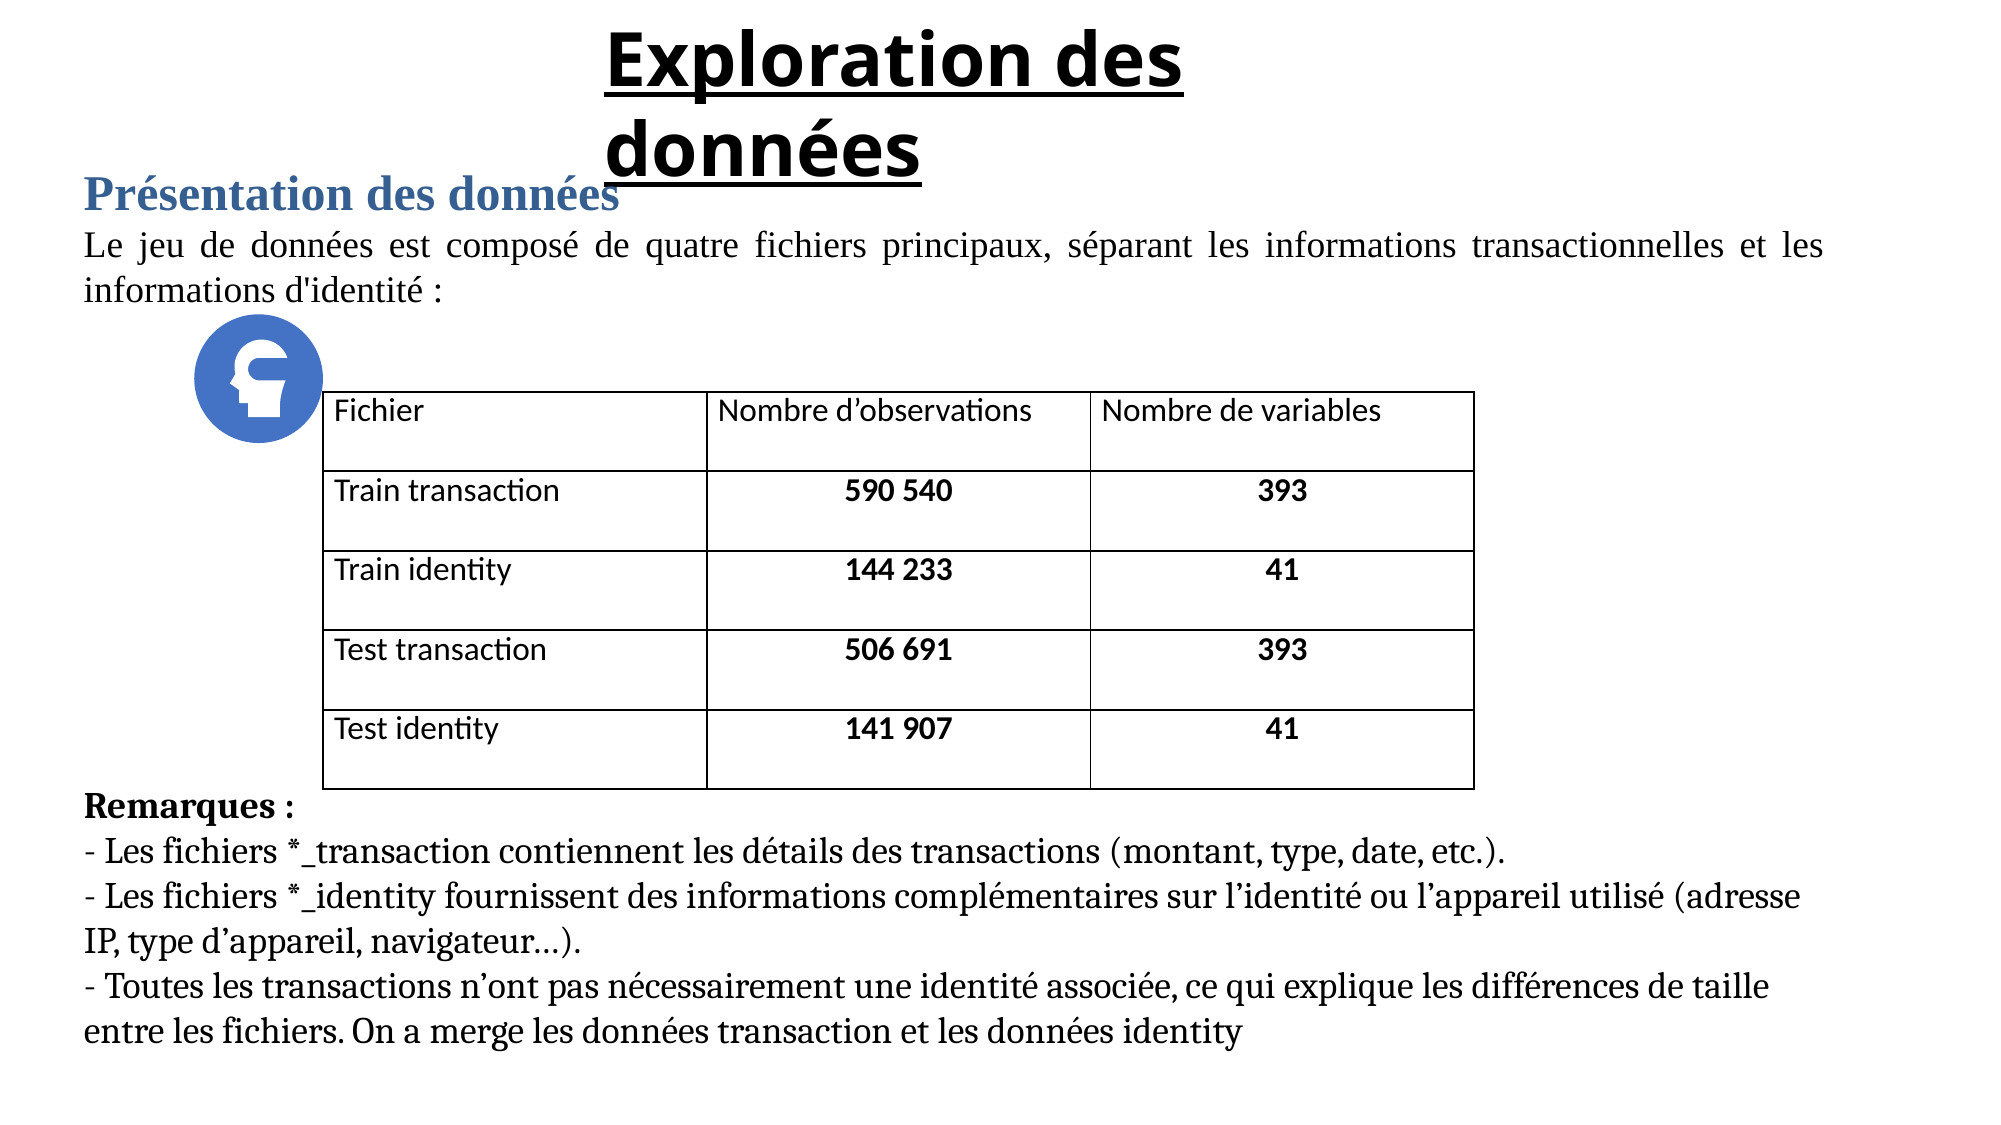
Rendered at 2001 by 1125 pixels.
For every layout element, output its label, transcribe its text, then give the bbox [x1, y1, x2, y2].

table_cell 393 [1091, 472, 1473, 550]
table_cell 393 [1091, 631, 1473, 709]
table_cell Test identity [324, 711, 706, 773]
table_cell 144 233 [708, 552, 1090, 629]
table_cell Train identity [324, 552, 706, 629]
text_box [229, 339, 288, 418]
table_cell 141 907 [708, 711, 1090, 773]
table_header Nombre d’observations [708, 393, 1090, 470]
table_cell 41 [1091, 711, 1473, 773]
table_header Fichier [324, 393, 706, 470]
table_cell 41 [1091, 552, 1473, 629]
table_cell Test transaction [324, 631, 706, 709]
text_box [194, 314, 323, 444]
table_cell Train transaction [324, 472, 706, 550]
table_header Nombre de variables [1091, 393, 1473, 470]
text_box Remarques : - Les fichiers *_transaction contiennent les détails des transactions (montant, type, date, etc.). - Les fichiers *_identity fournissent des informations complémentaires sur l’identité ou l’appareil utilisé (adresse IP, type d’appareil, navigateur…). - Toutes les transactions n’ont pas nécessairement une identité associée, ce qui explique les différences de taille entre les fichiers. On a merge les données transaction et les données identity [69, 773, 1832, 1104]
table_cell 506 691 [708, 631, 1090, 709]
text_box Présentation des données Le jeu de données est composé de quatre fichiers principaux, séparant les informations transactionnelles et les informations d'identité : [69, 152, 1842, 363]
text_box Exploration des données [584, 47, 1345, 152]
table_cell 590 540 [708, 472, 1090, 550]
